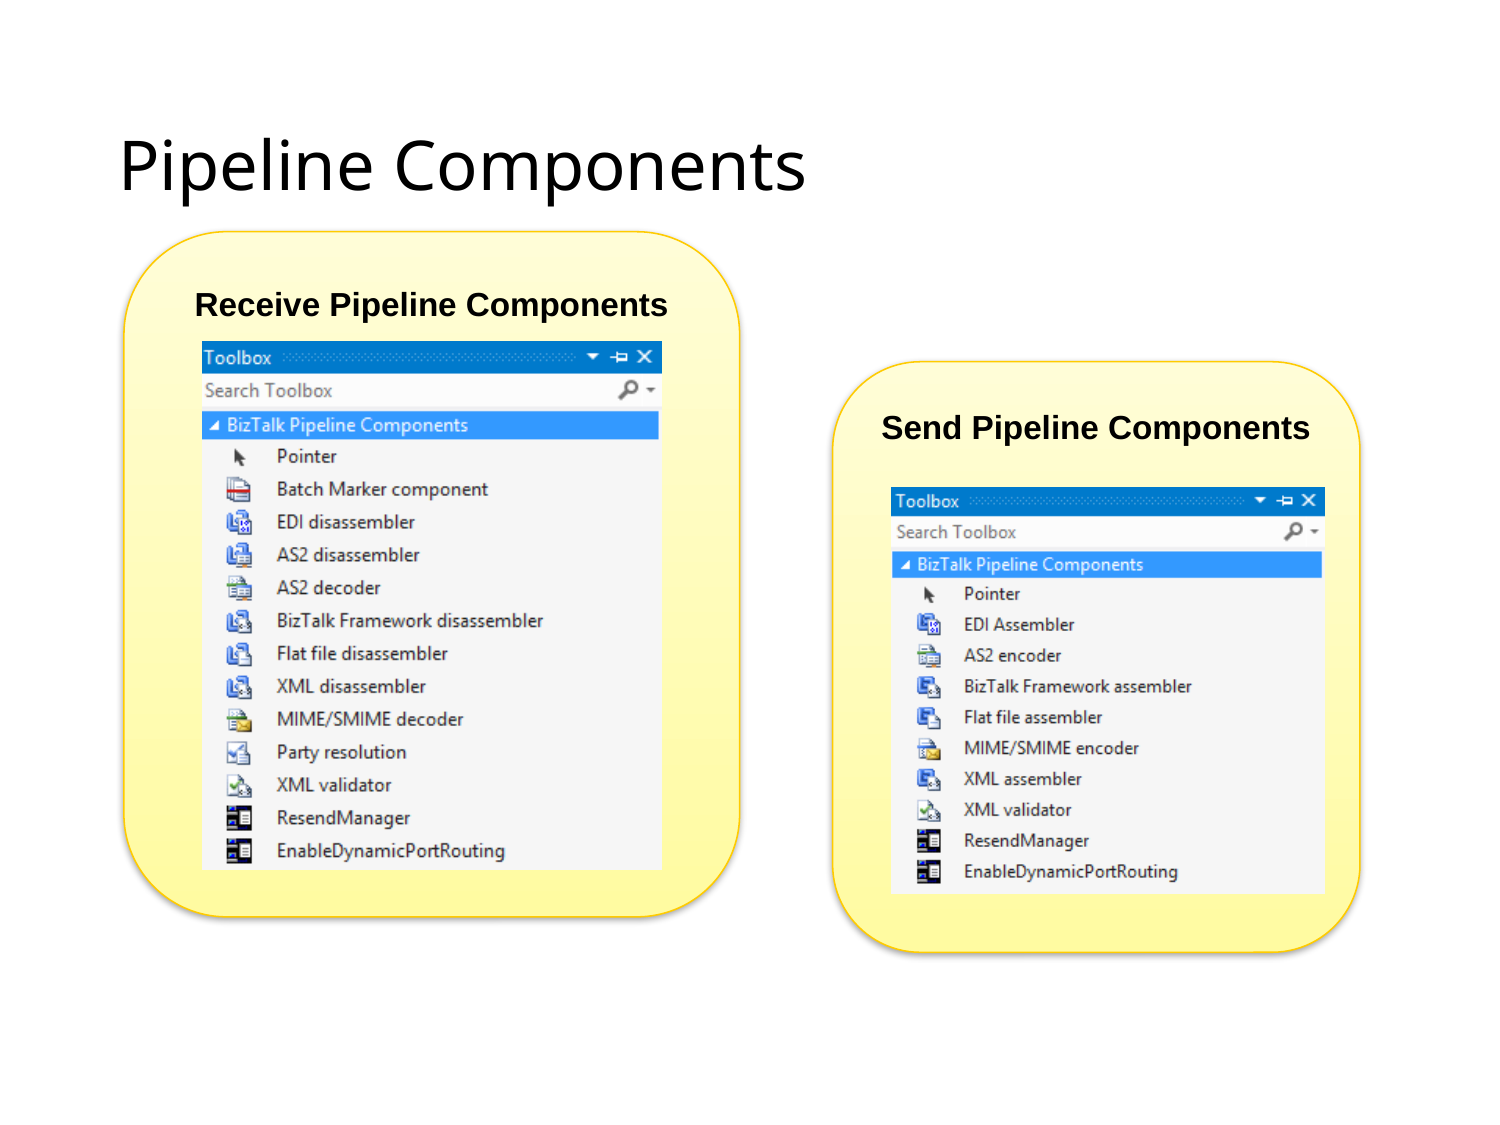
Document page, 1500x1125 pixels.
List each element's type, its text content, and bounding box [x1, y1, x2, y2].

title Pipeline Components [103, 59, 1397, 278]
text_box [832, 361, 1360, 953]
picture [202, 341, 662, 870]
picture [891, 487, 1325, 894]
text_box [123, 231, 740, 917]
